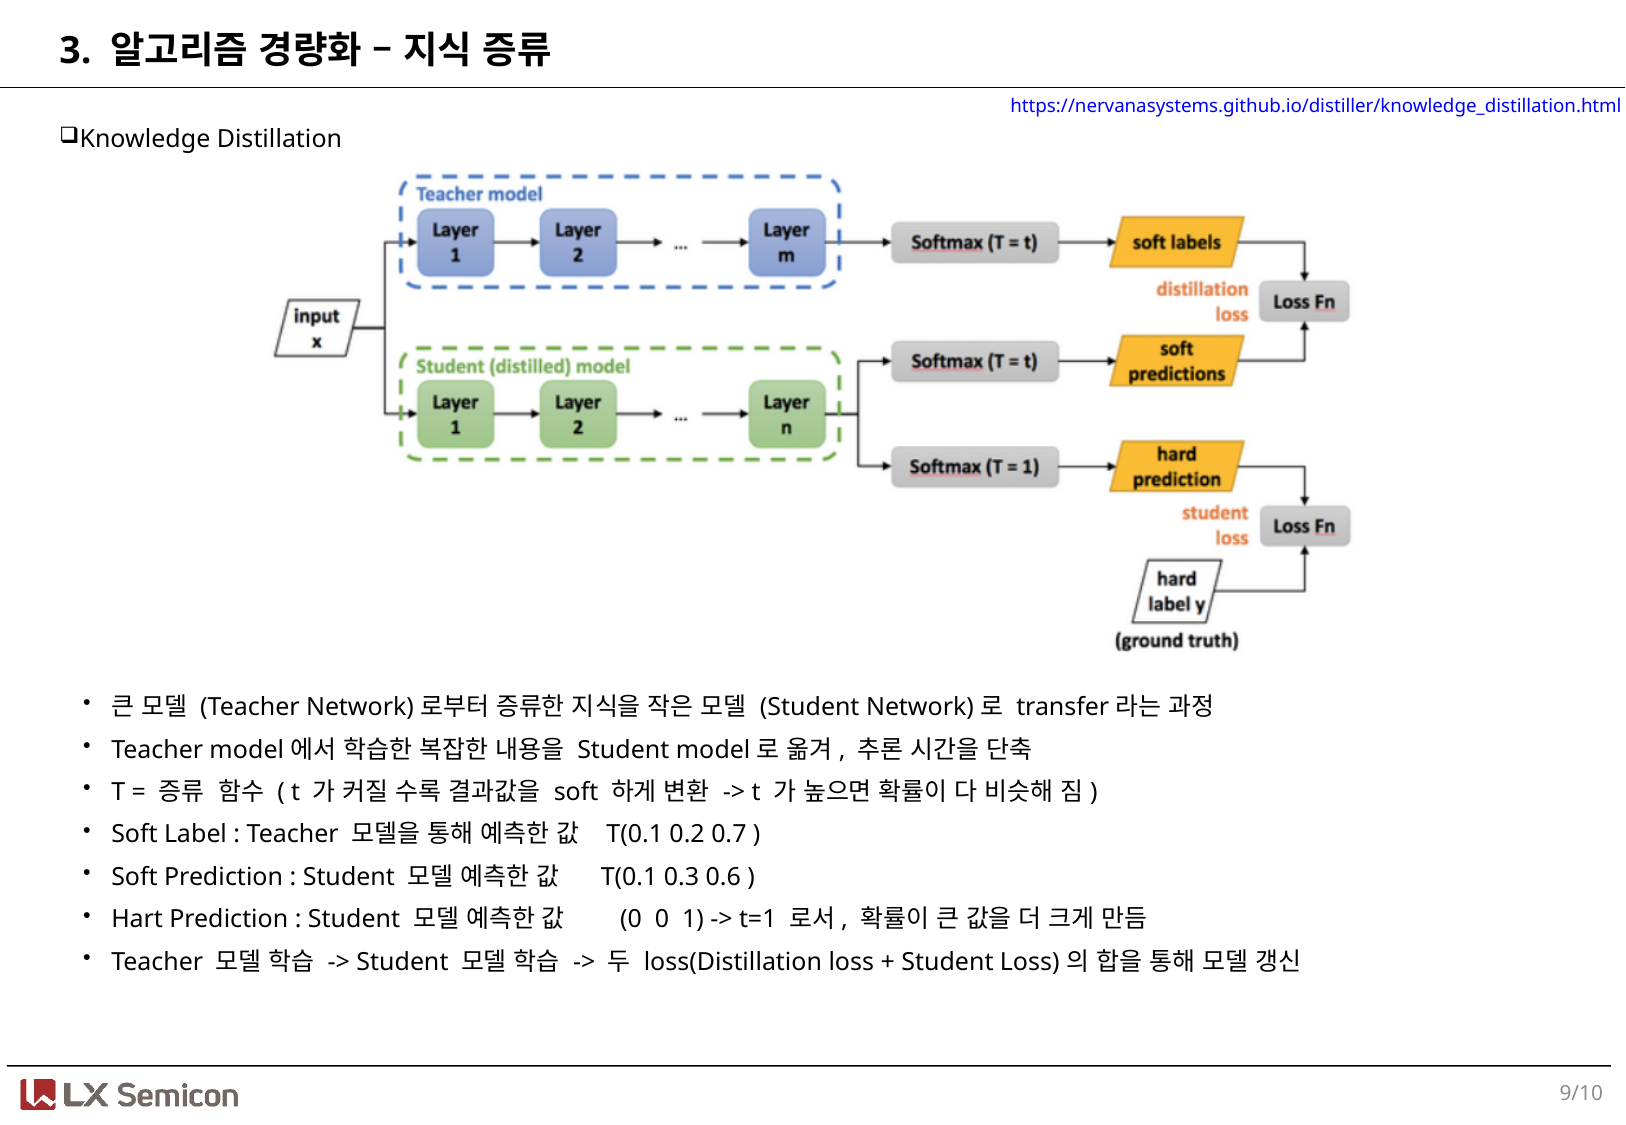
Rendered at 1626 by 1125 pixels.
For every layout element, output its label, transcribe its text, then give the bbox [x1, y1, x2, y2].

picture [268, 156, 1356, 656]
slide_number 9/10 [1485, 1063, 1618, 1124]
text_box Knowledge Distillation [44, 115, 813, 161]
picture [16, 1076, 242, 1113]
text_box 3. 알고리즘 경량화 – 지식 증류 [44, 19, 1451, 79]
text_box https://nervanasystems.github.io/distiller/knowledge_distillation.html [995, 85, 1625, 124]
text_box 큰 모델 (Teacher Network)로부터 증류한 지식을 작은 모델 (Student Network)로 transfer라는 과정 Teacher model에서 학습한 복잡한 내용을 Student model로 옮겨, 추론 시간을 단축 T = 증류 함수 ( t 가 커질 수록 결과값을 soft 하게 변환 -> t 가 높으면 확률이 다 비슷해 짐) Soft Label : Teacher 모델을 통해 예측한 값 T(0.1 0.2 0.7 ) Soft Prediction : Student 모델 예측한 값 T(0.1 0.3 0.6 ) Hart Prediction : Student 모델 예측한 값 (0 0 1) -> t=1 로서, 확률이 큰 값을 더 크게 만듬 Teacher 모델 학습 -> Student 모델 학습 -> 두 loss(Distillation loss + Student Loss)의 합을 통해 모델 갱신 [68, 683, 1474, 983]
